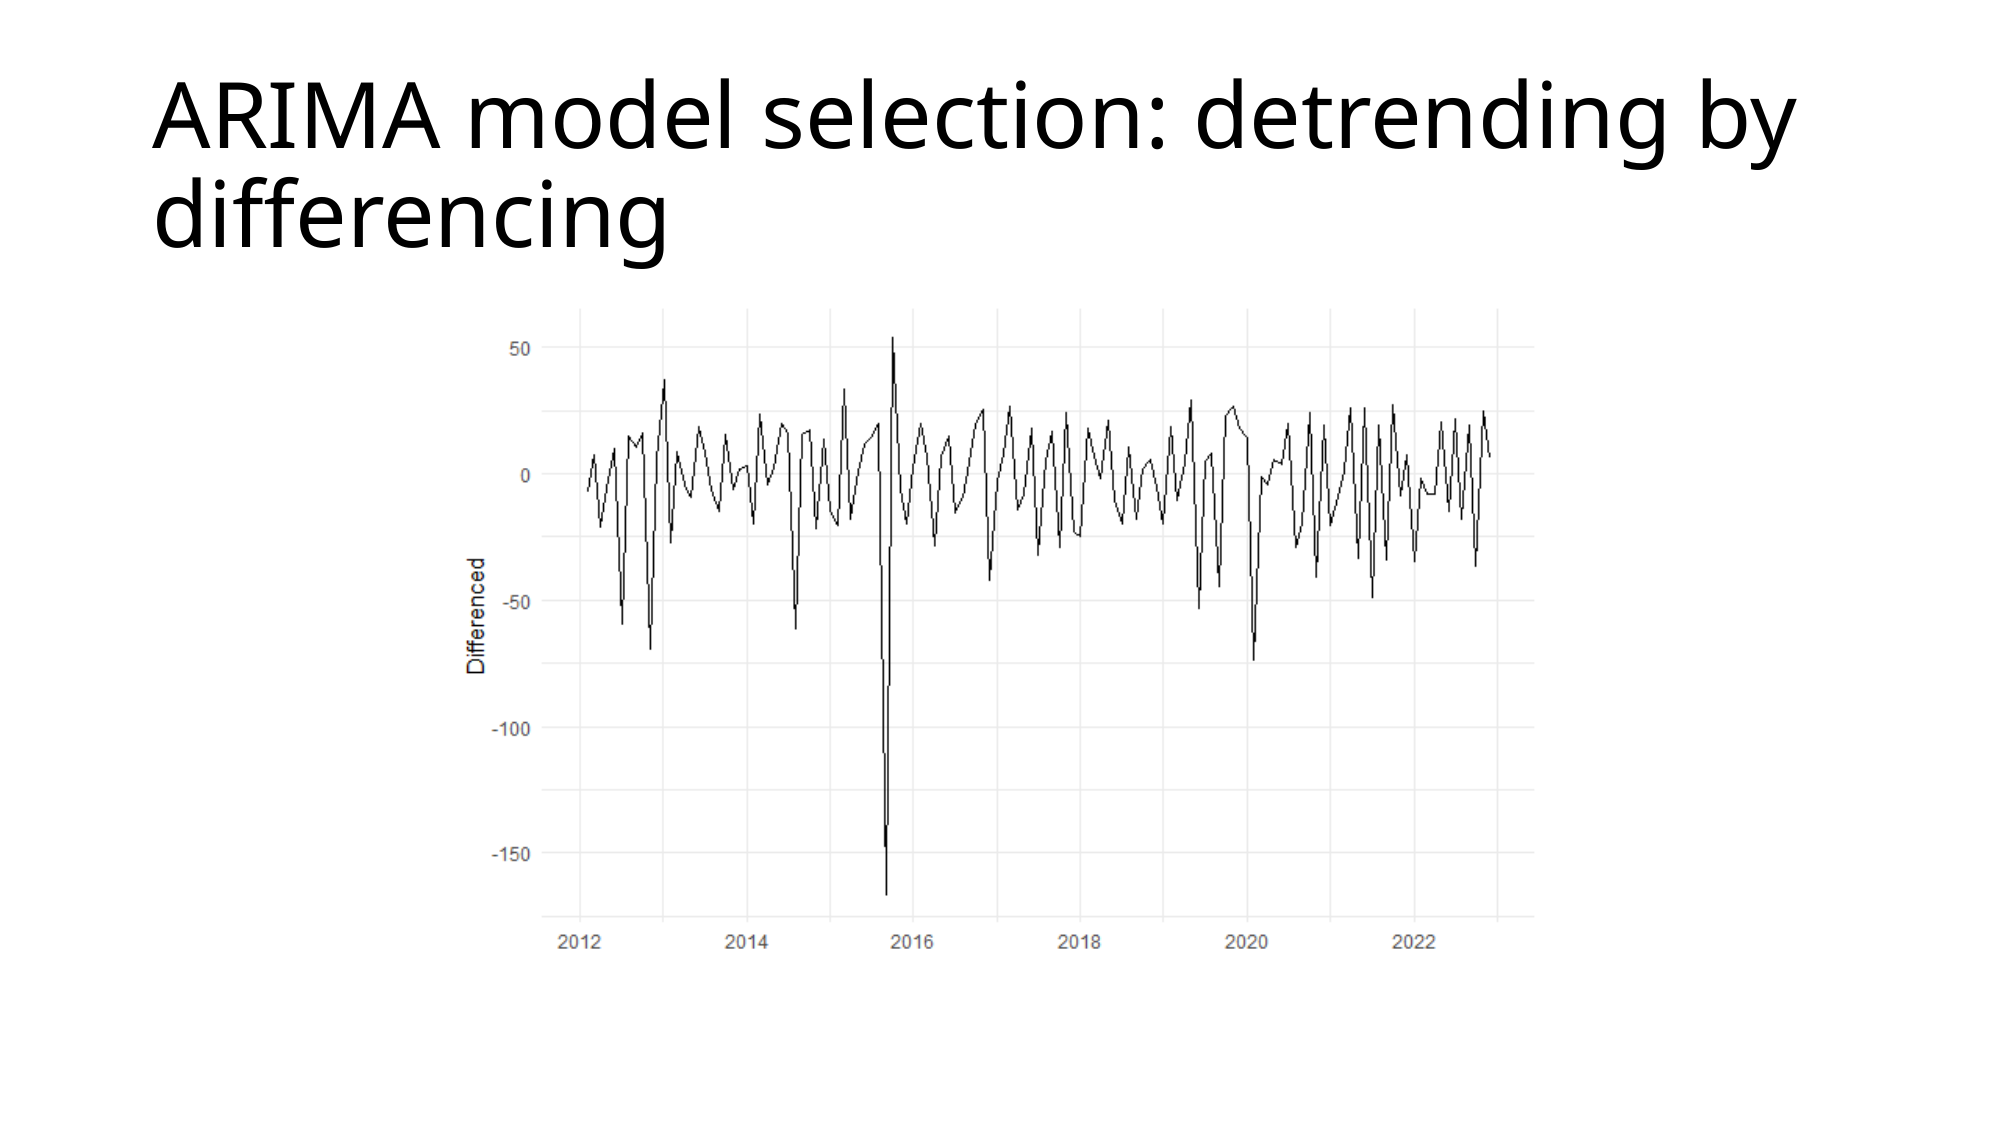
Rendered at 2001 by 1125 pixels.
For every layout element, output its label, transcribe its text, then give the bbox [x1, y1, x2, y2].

picture [453, 298, 1547, 974]
title ARIMA model selection: detrending by differencing [137, 59, 1863, 278]
